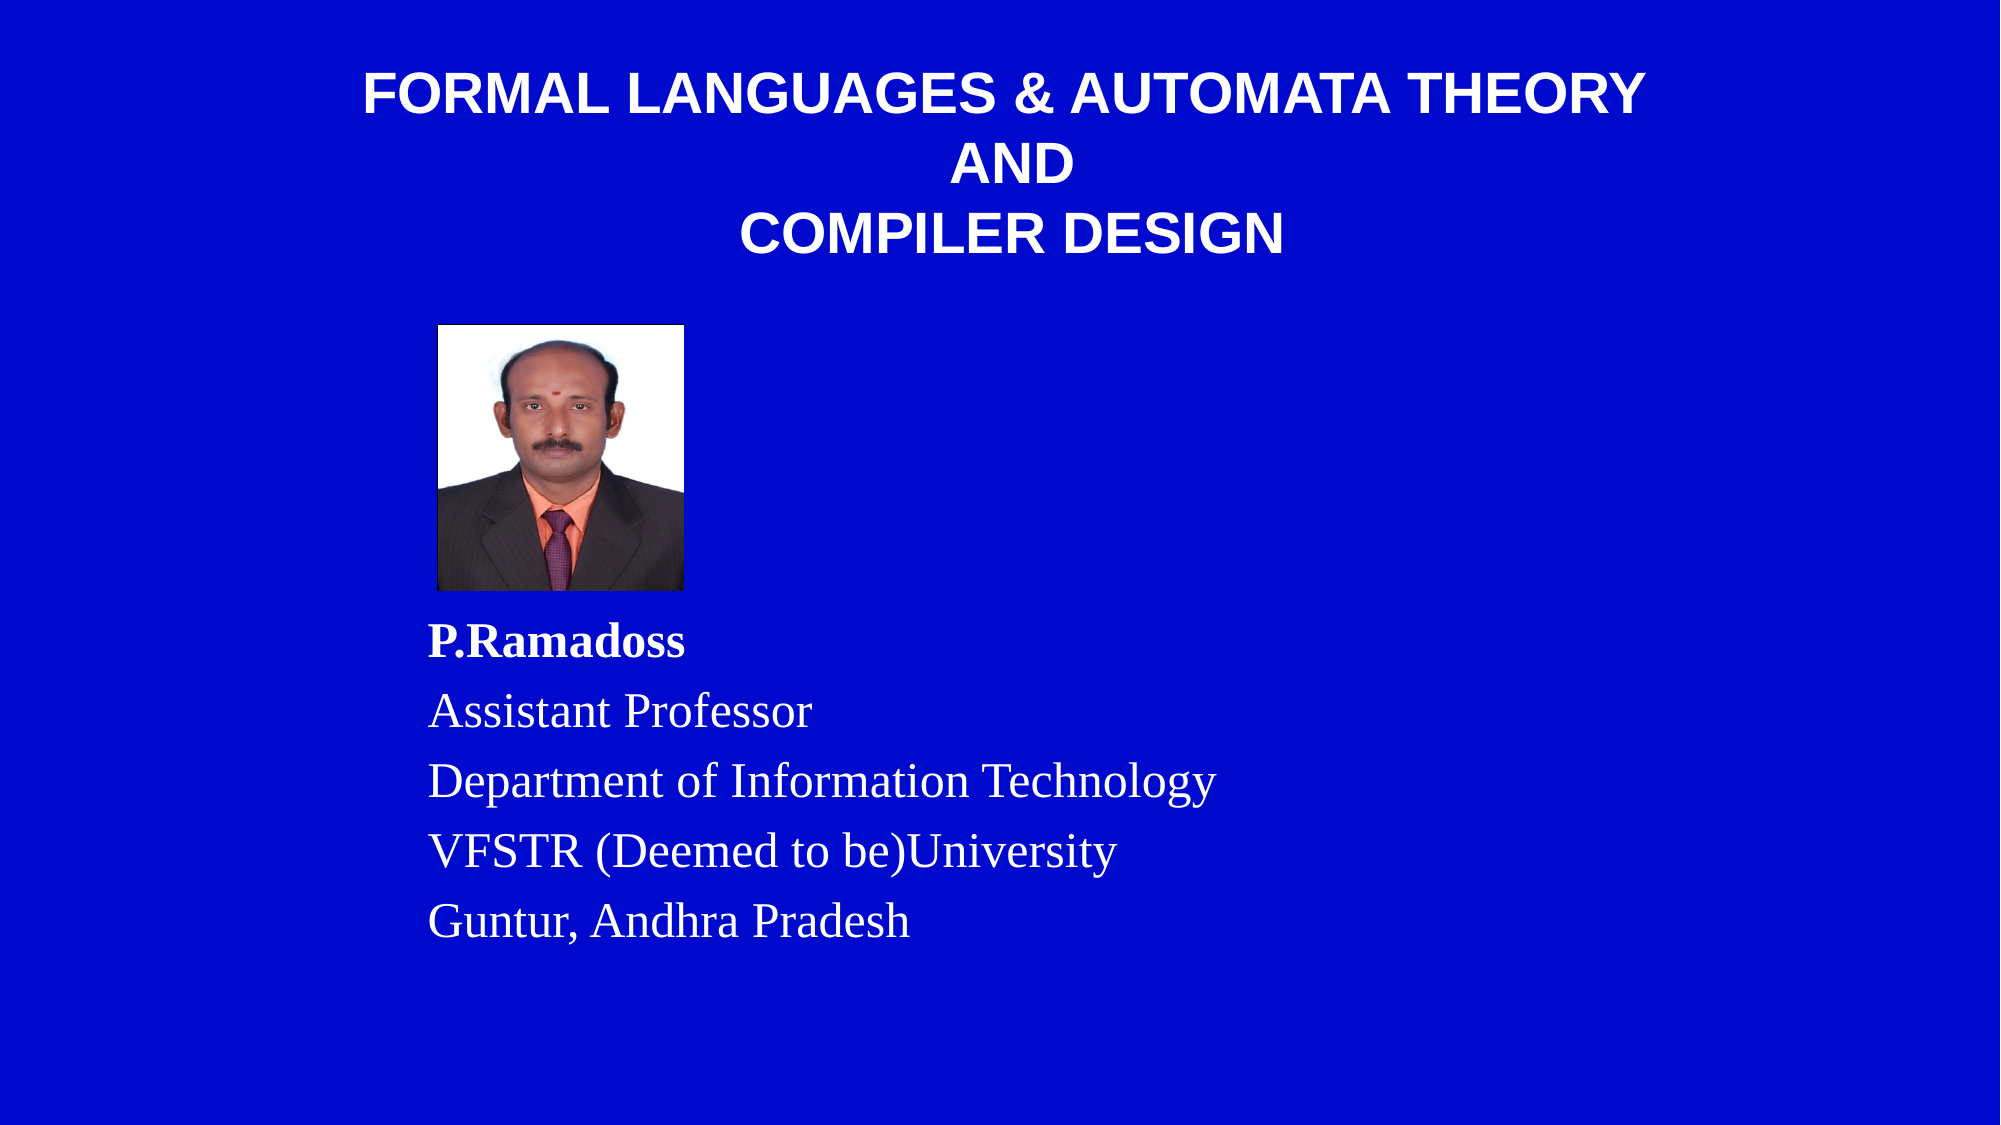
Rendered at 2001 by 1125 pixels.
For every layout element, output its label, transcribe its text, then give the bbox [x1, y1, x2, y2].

title FORMAL LANGUAGES & AUTOMATA THEORY AND COMPILER DESIGN [324, 37, 1700, 284]
picture [437, 324, 684, 591]
subtitle P.Ramadoss Assistant Professor Department of Information Technology VFSTR (Deemed to be)University Guntur, Andhra Pradesh [412, 600, 1554, 1097]
